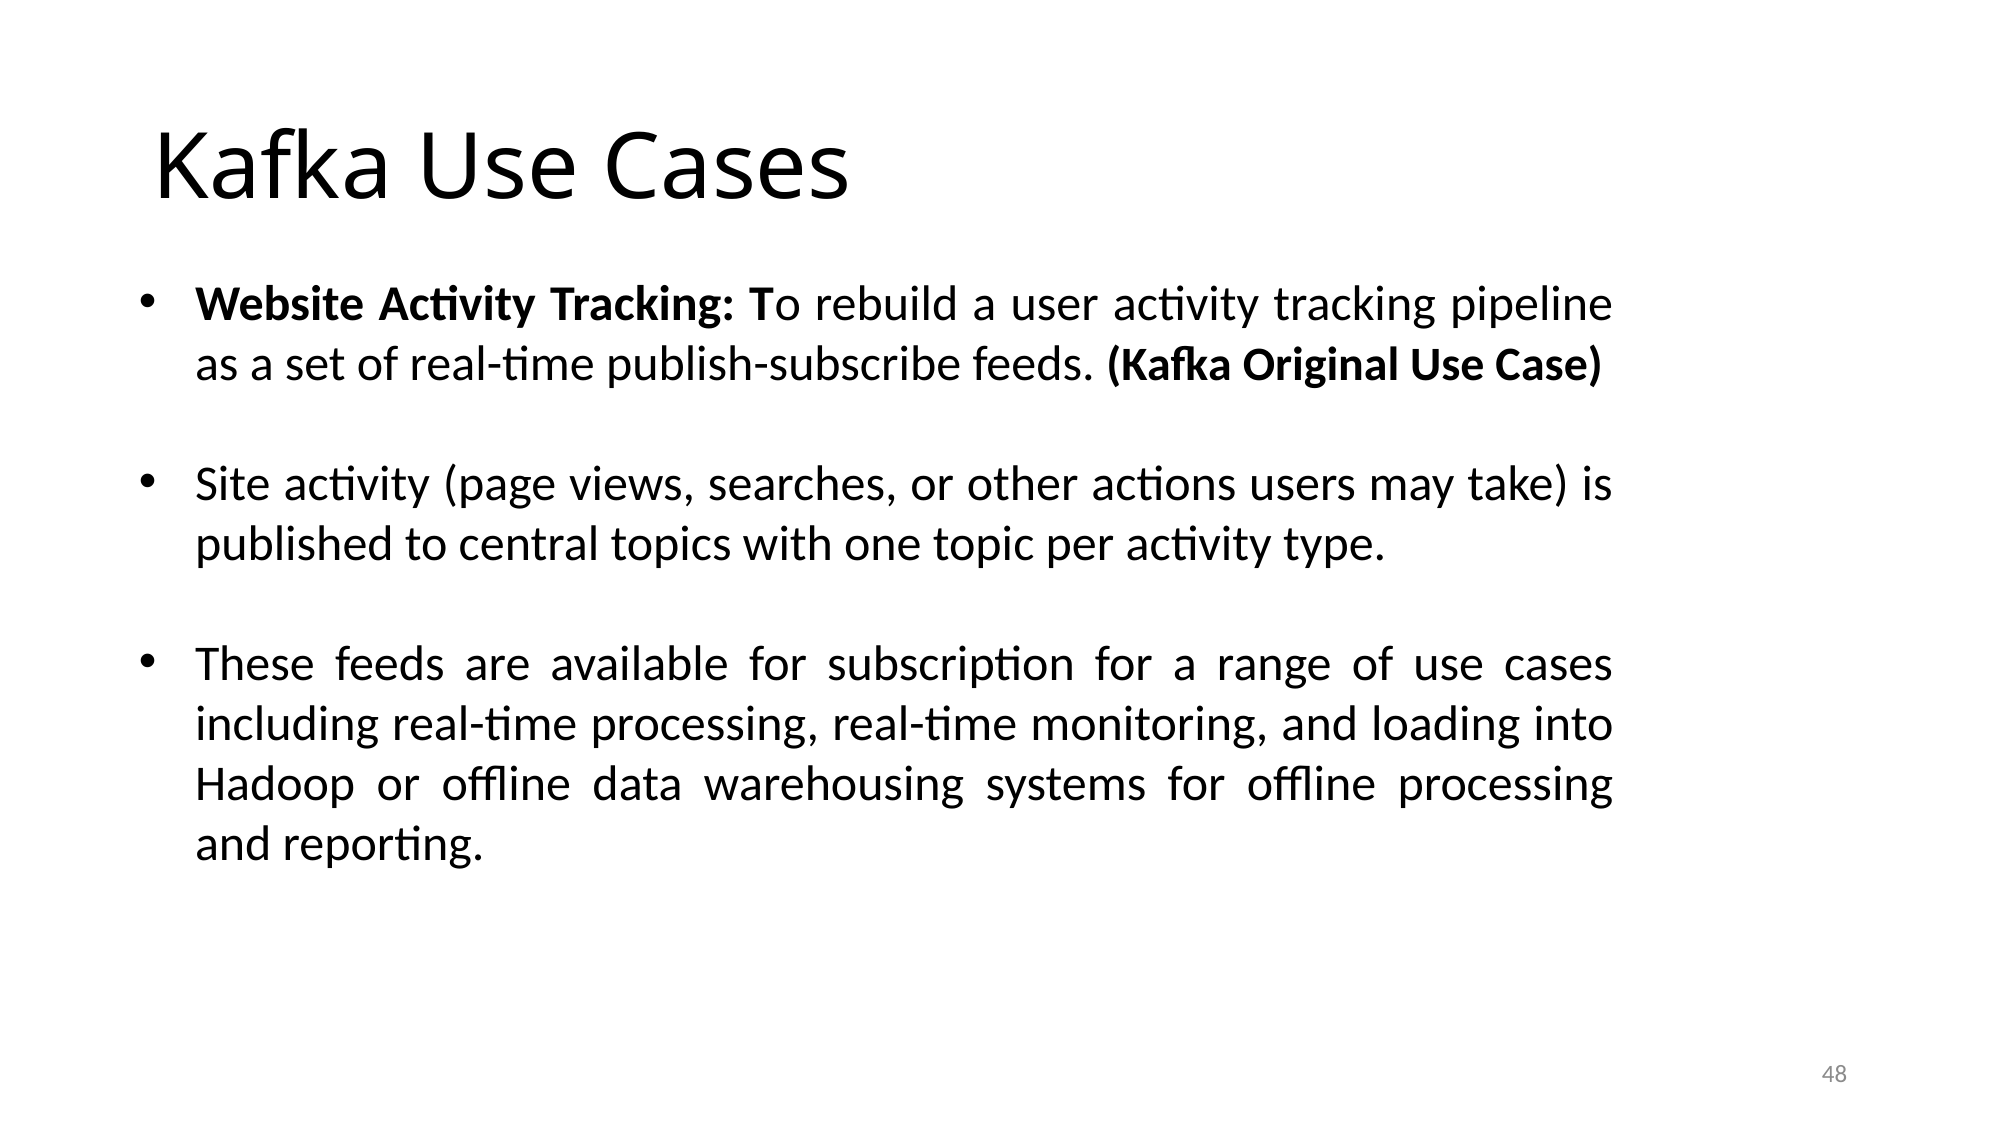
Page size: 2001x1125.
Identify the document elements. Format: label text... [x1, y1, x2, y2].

slide_number 48 [1412, 1042, 1863, 1103]
title Kafka Use Cases [137, 59, 1863, 278]
text_box Website Activity Tracking: To rebuild a user activity tracking pipeline as a set of real-time publish-subscribe feeds. (Kafka Original Use Case) Site activity (page views, searches, or other actions users may take) is published to central topics with one topic per activity type. These feeds are available for subscription for a range of use cases including real-time processing, real-time monitoring, and loading into Hadoop or offline data warehousing systems for offline processing and reporting. [123, 262, 1629, 998]
